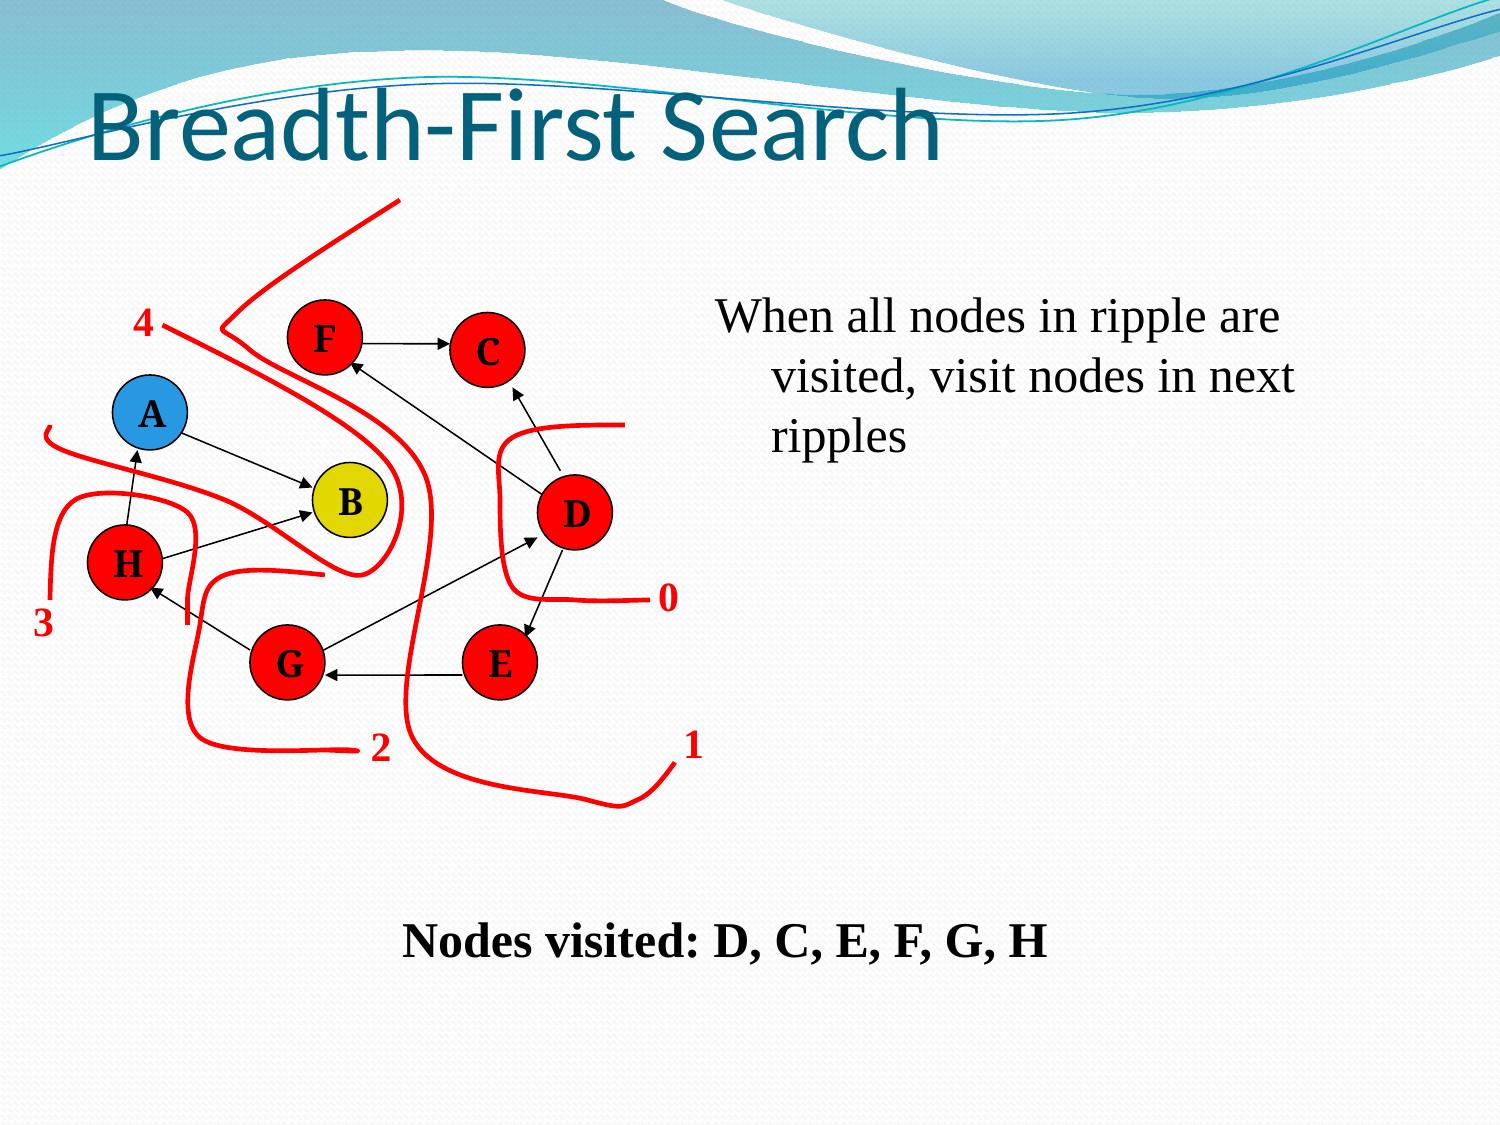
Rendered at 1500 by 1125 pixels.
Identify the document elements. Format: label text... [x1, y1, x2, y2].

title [87, 0, 1438, 182]
text_box 2 [349, 712, 413, 778]
text_box Nodes visited: D, C, E, F, G, H [249, 899, 1200, 975]
text_box [325, 668, 407, 682]
text_box When all nodes in ripple are visited, visit nodes in next ripples [699, 274, 1325, 470]
text_box [498, 424, 645, 601]
text_box 1 [662, 709, 725, 775]
text_box [222, 199, 666, 807]
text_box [12, 587, 75, 653]
text_box [50, 492, 196, 625]
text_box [45, 287, 402, 576]
text_box C [461, 312, 525, 388]
text_box [512, 387, 537, 429]
text_box [90, 460, 158, 488]
text_box 0 [637, 562, 700, 628]
text_box [187, 570, 359, 752]
